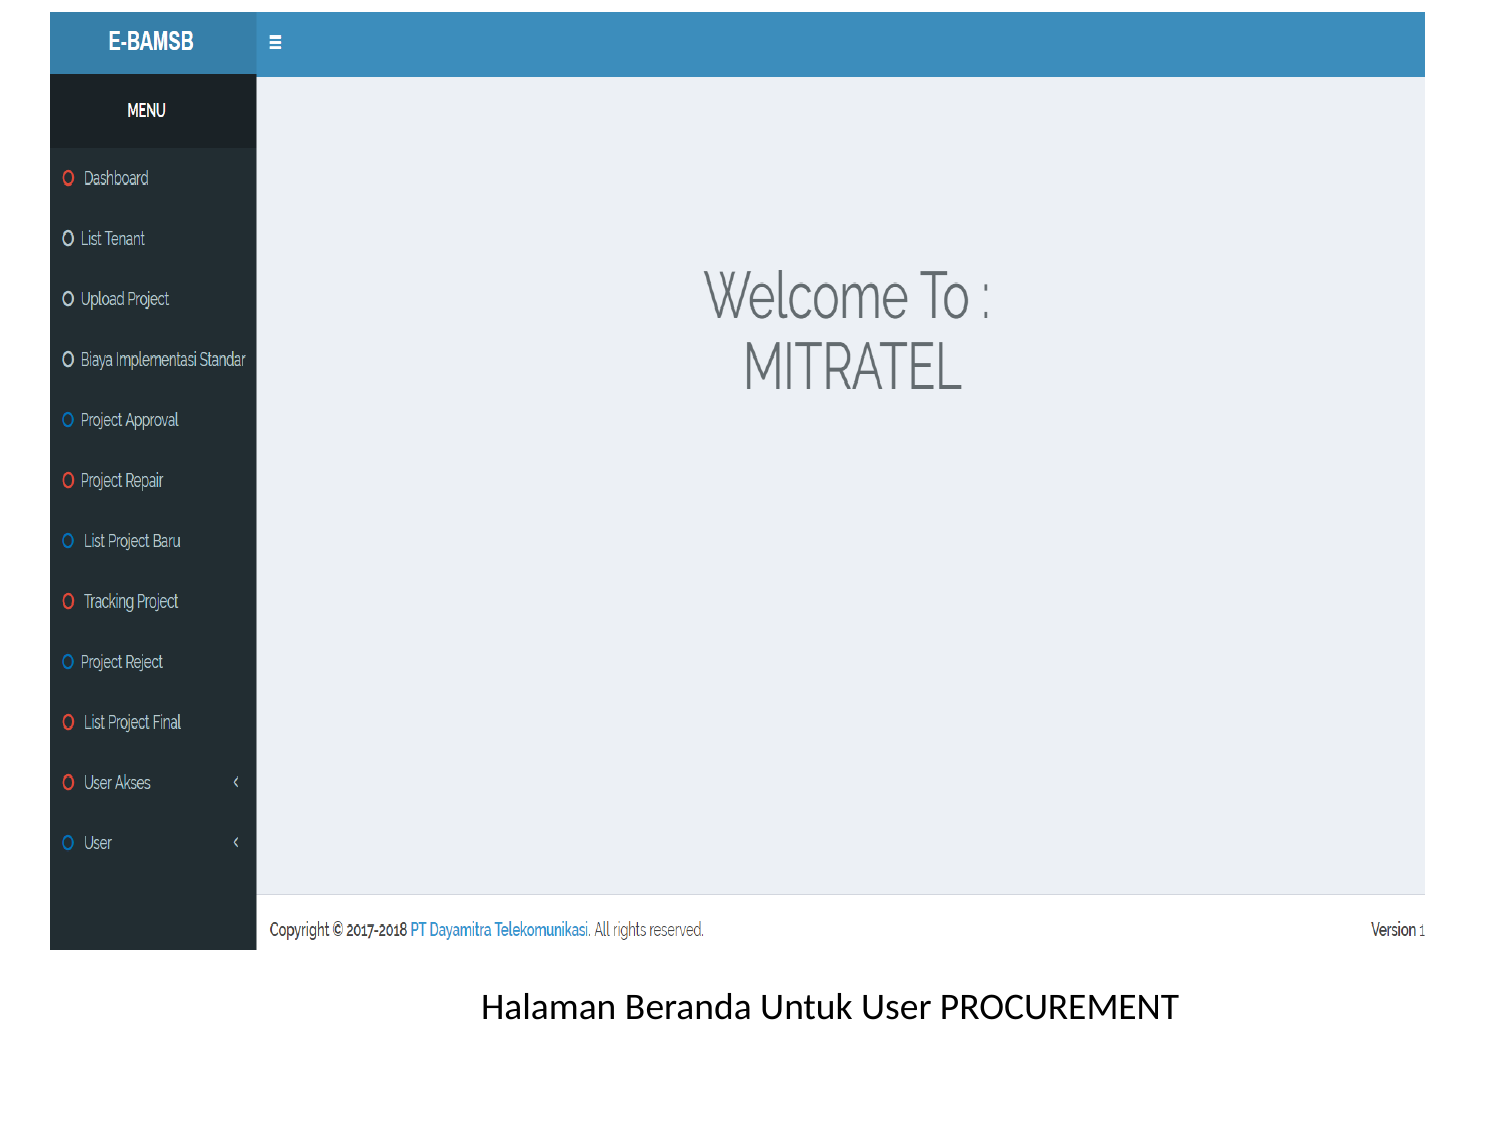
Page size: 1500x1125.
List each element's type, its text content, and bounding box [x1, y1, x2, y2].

text_box Halaman Beranda Untuk User PROCUREMENT [466, 974, 1195, 1035]
picture [49, 12, 1426, 951]
